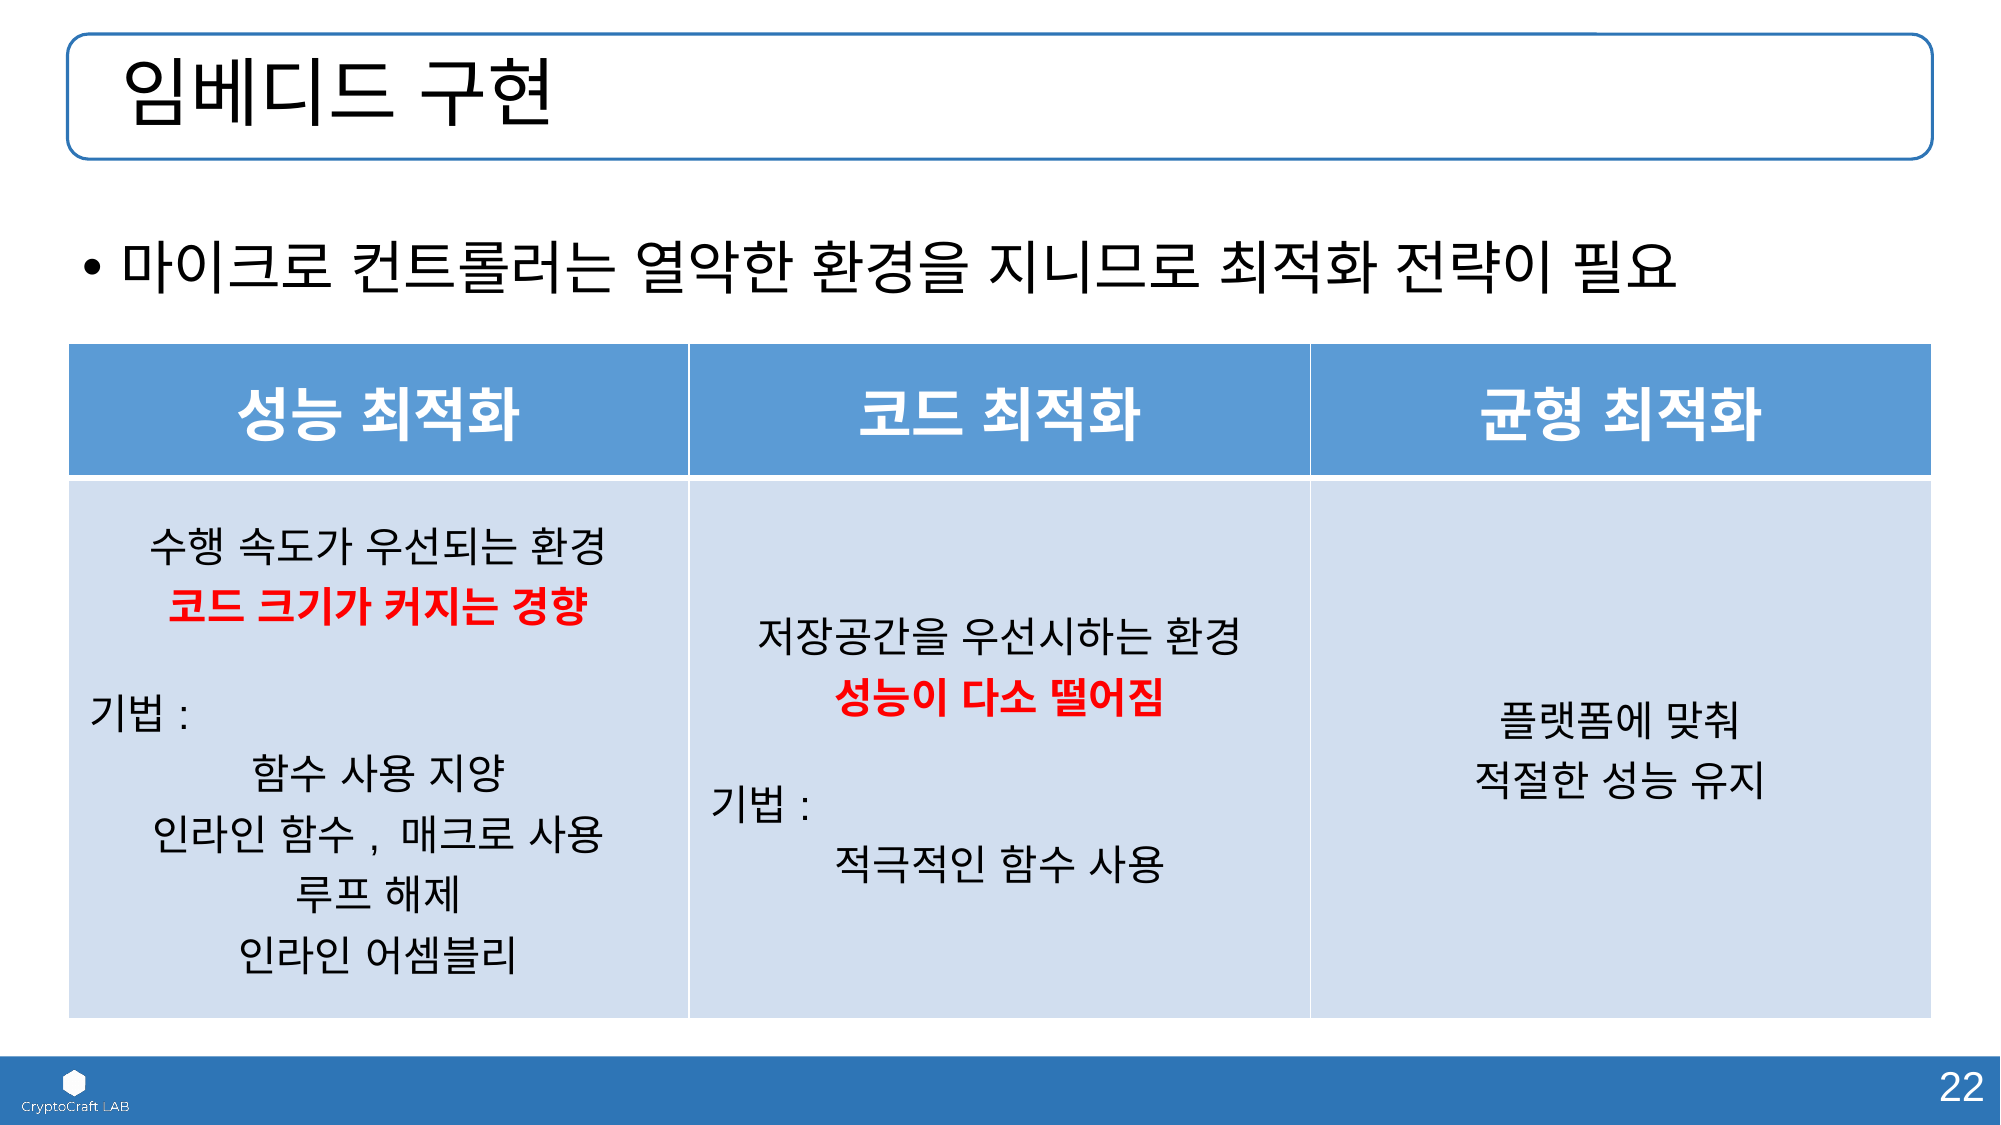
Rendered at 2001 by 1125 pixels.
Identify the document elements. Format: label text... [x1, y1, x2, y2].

table_cell 수행 속도가 우선되는 환경 코드 크기가 커지는 경향 기법: 함수 사용 지양 인라인 함수, 매크로 사용 루프 해제 인라인 어셈블리 [69, 481, 688, 1018]
table_cell 플랫폼에 맞춰 적절한 성능 유지 [1311, 481, 1931, 1018]
title 임베디드 구현 [67, 34, 1933, 160]
table_header 성능 최적화 [69, 344, 688, 475]
table_header 코드 최적화 [690, 344, 1310, 475]
table_header 균형 최적화 [1311, 344, 1931, 475]
table_cell 저장공간을 우선시하는 환경 성능이 다소 떨어짐 기법: 적극적인 함수 사용 [690, 481, 1310, 1018]
list 마이크로 컨트롤러는 열악한 환경을 지니므로 최적화 전략이 필요 [67, 189, 1933, 342]
picture [13, 1061, 138, 1123]
